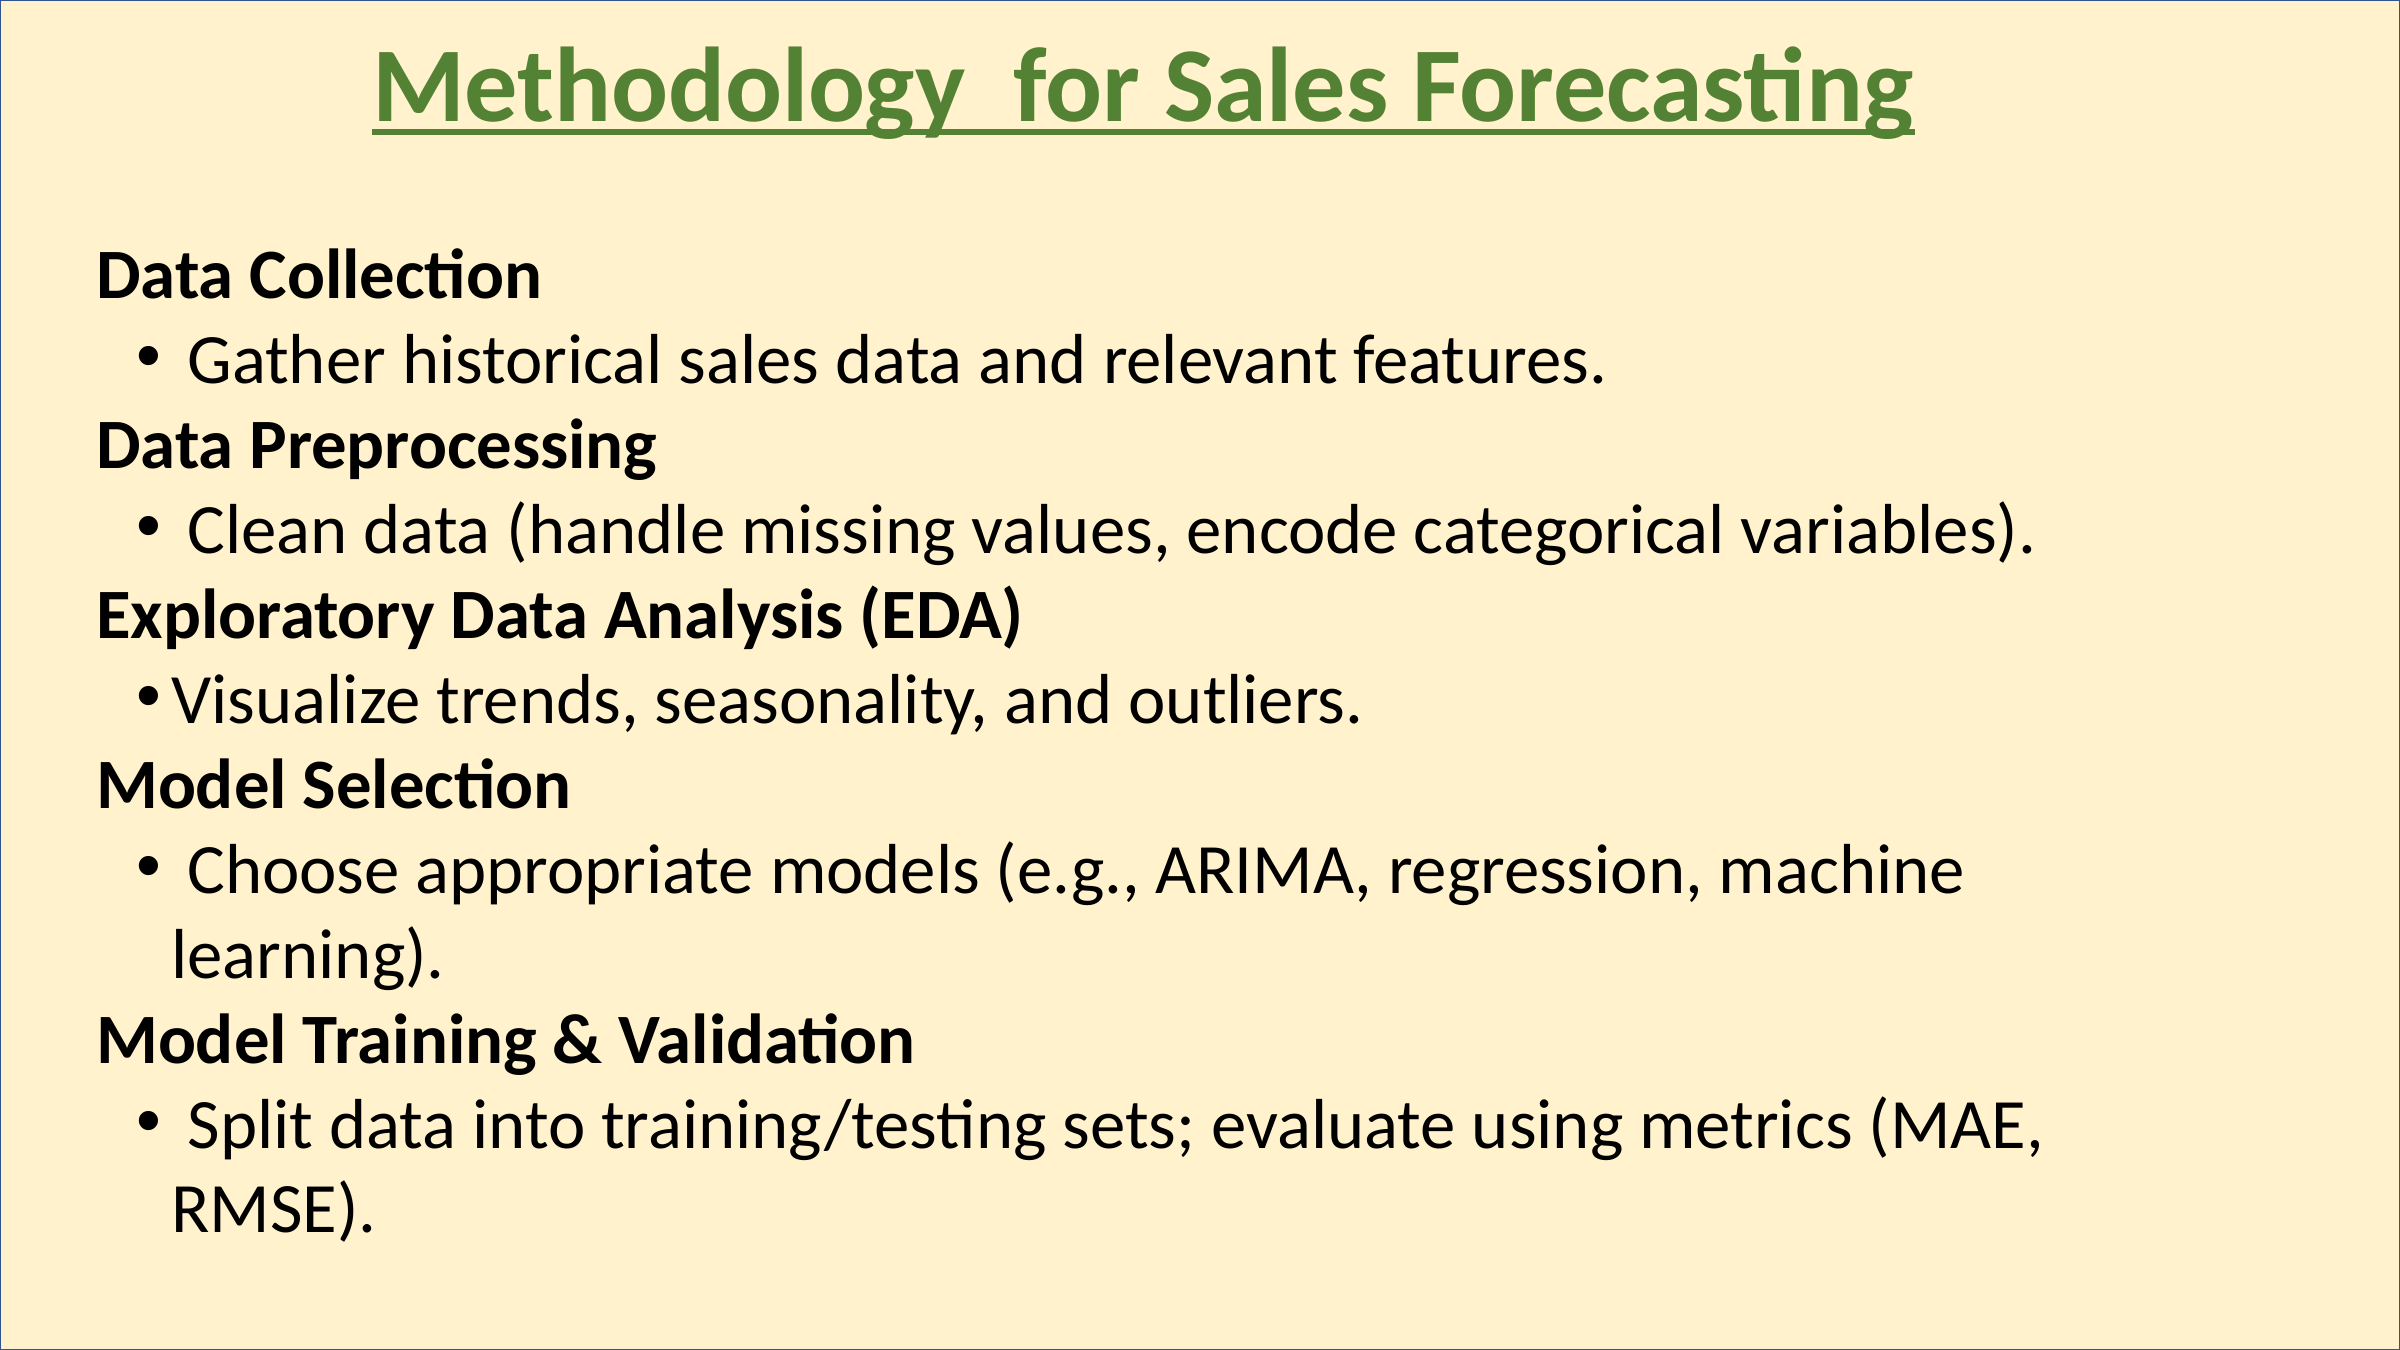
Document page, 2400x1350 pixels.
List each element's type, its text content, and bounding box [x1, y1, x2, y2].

text_box [0, 0, 2400, 1350]
text_box Methodology for Sales Forecasting Data Collection Gather historical sales data and relevant features. Data Preprocessing Clean data (handle missing values, encode categorical variables). Exploratory Data Analysis (EDA) Visualize trends, seasonality, and outliers. Model Selection Choose appropriate models (e.g., ARIMA, regression, machine learning). Model Training & Validation Split data into training/testing sets; evaluate using metrics (MAE, RMSE). [75, 4, 2213, 1303]
